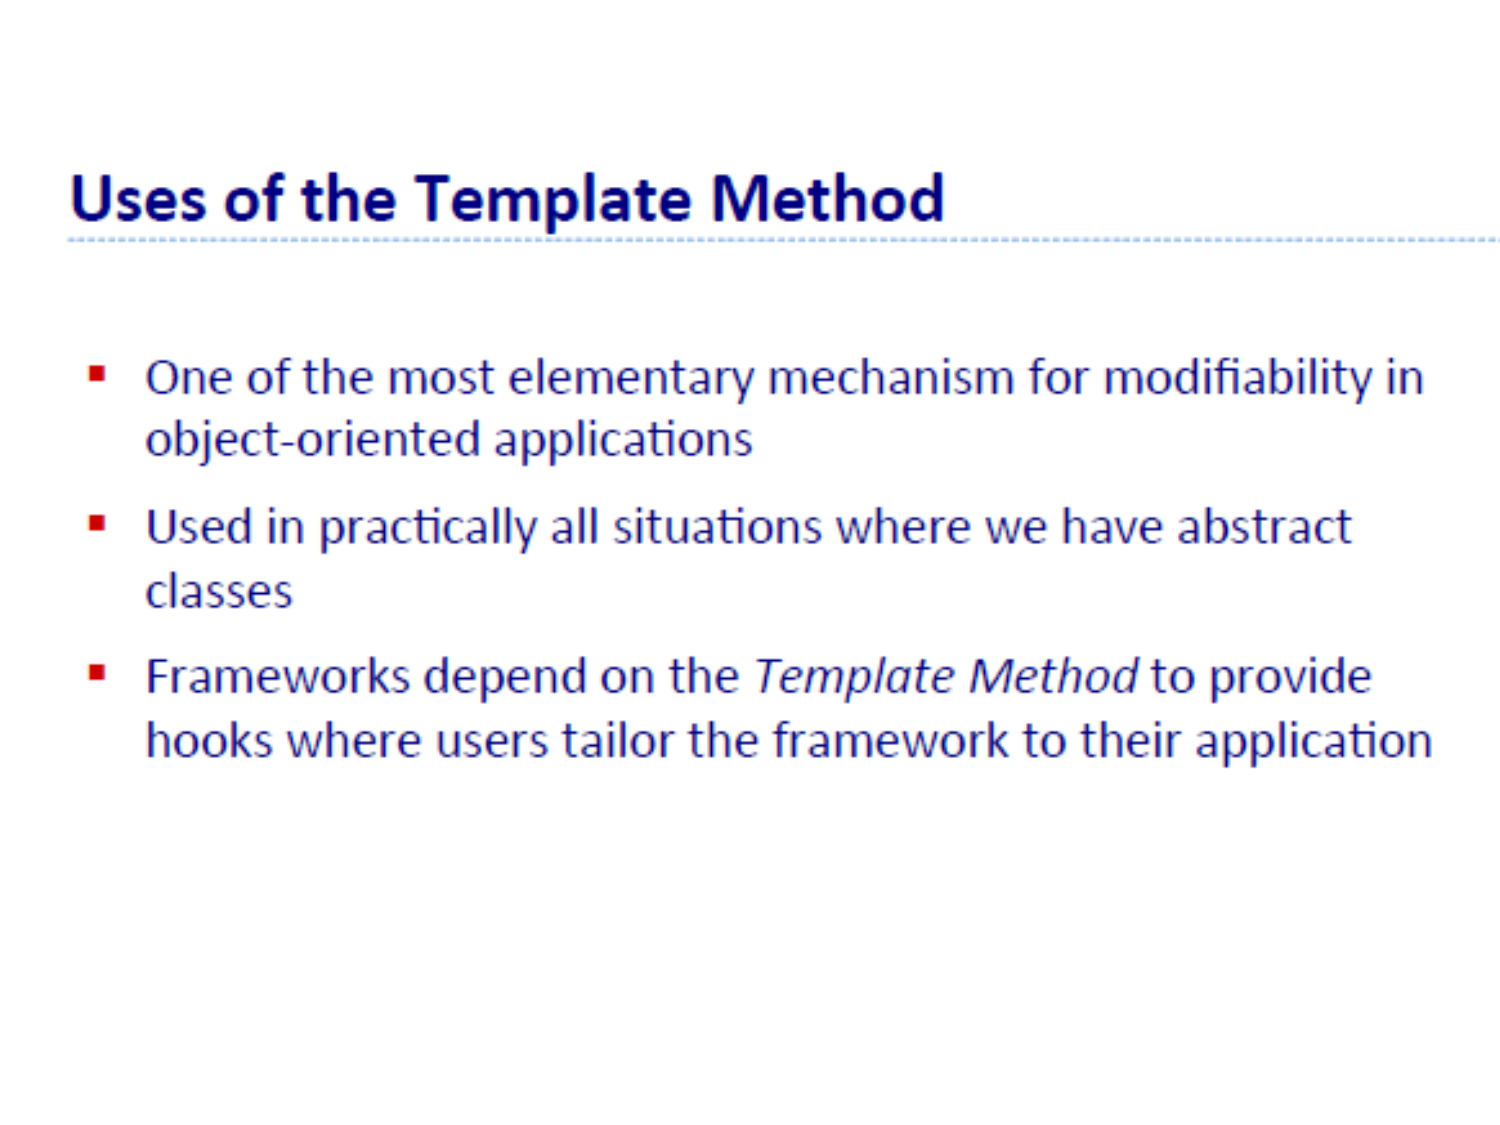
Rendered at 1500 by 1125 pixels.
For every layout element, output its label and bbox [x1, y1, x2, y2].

picture [25, 137, 1500, 1013]
